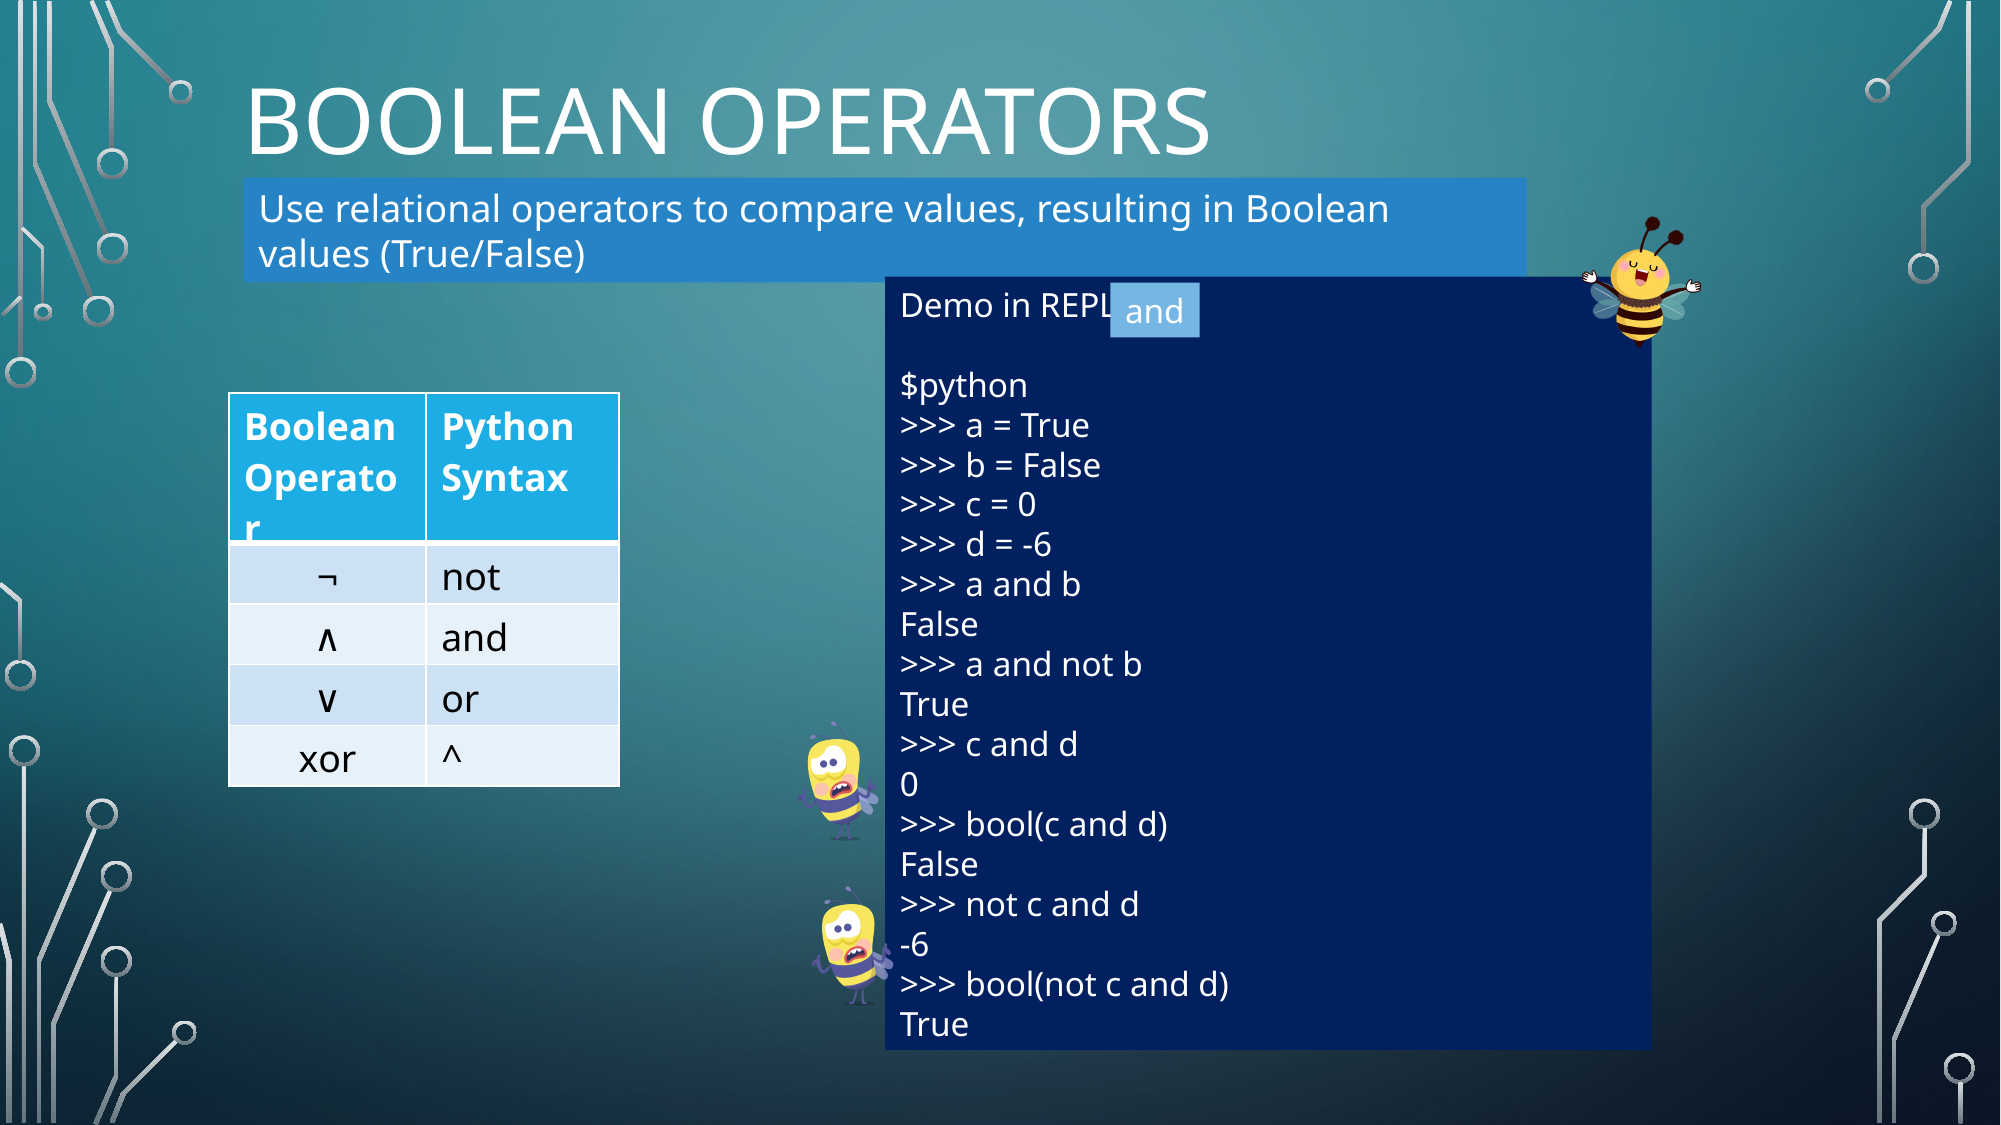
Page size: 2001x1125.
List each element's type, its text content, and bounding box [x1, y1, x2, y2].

picture [772, 718, 901, 846]
table_cell ∨ [230, 665, 425, 725]
table_cell ¬ [230, 546, 425, 603]
text_box and [1110, 282, 1200, 338]
table_header Python Syntax [427, 394, 618, 540]
table_cell or [427, 665, 618, 725]
text_box Demo in REPL: $python >>> a = True >>> b = False >>> c = 0 >>> d = -6 >>> a and b False >>> a and not b True >>> c and d 0 >>> bool(c and d) False >>> not c and d -6 >>> bool(not c and d) True [885, 276, 1652, 1050]
table_cell xor [230, 726, 425, 785]
picture [787, 883, 915, 1011]
table_cell not [427, 546, 618, 603]
table_cell and [427, 605, 618, 664]
text_box Use relational operators to compare values, resulting in Boolean values (True/False) [243, 177, 1527, 283]
table_cell ∧ [230, 605, 425, 664]
picture [1578, 213, 1704, 351]
title Boolean operators [228, 3, 1854, 246]
table_cell ^ [427, 726, 618, 785]
table_header Boolean Operator [230, 394, 425, 540]
